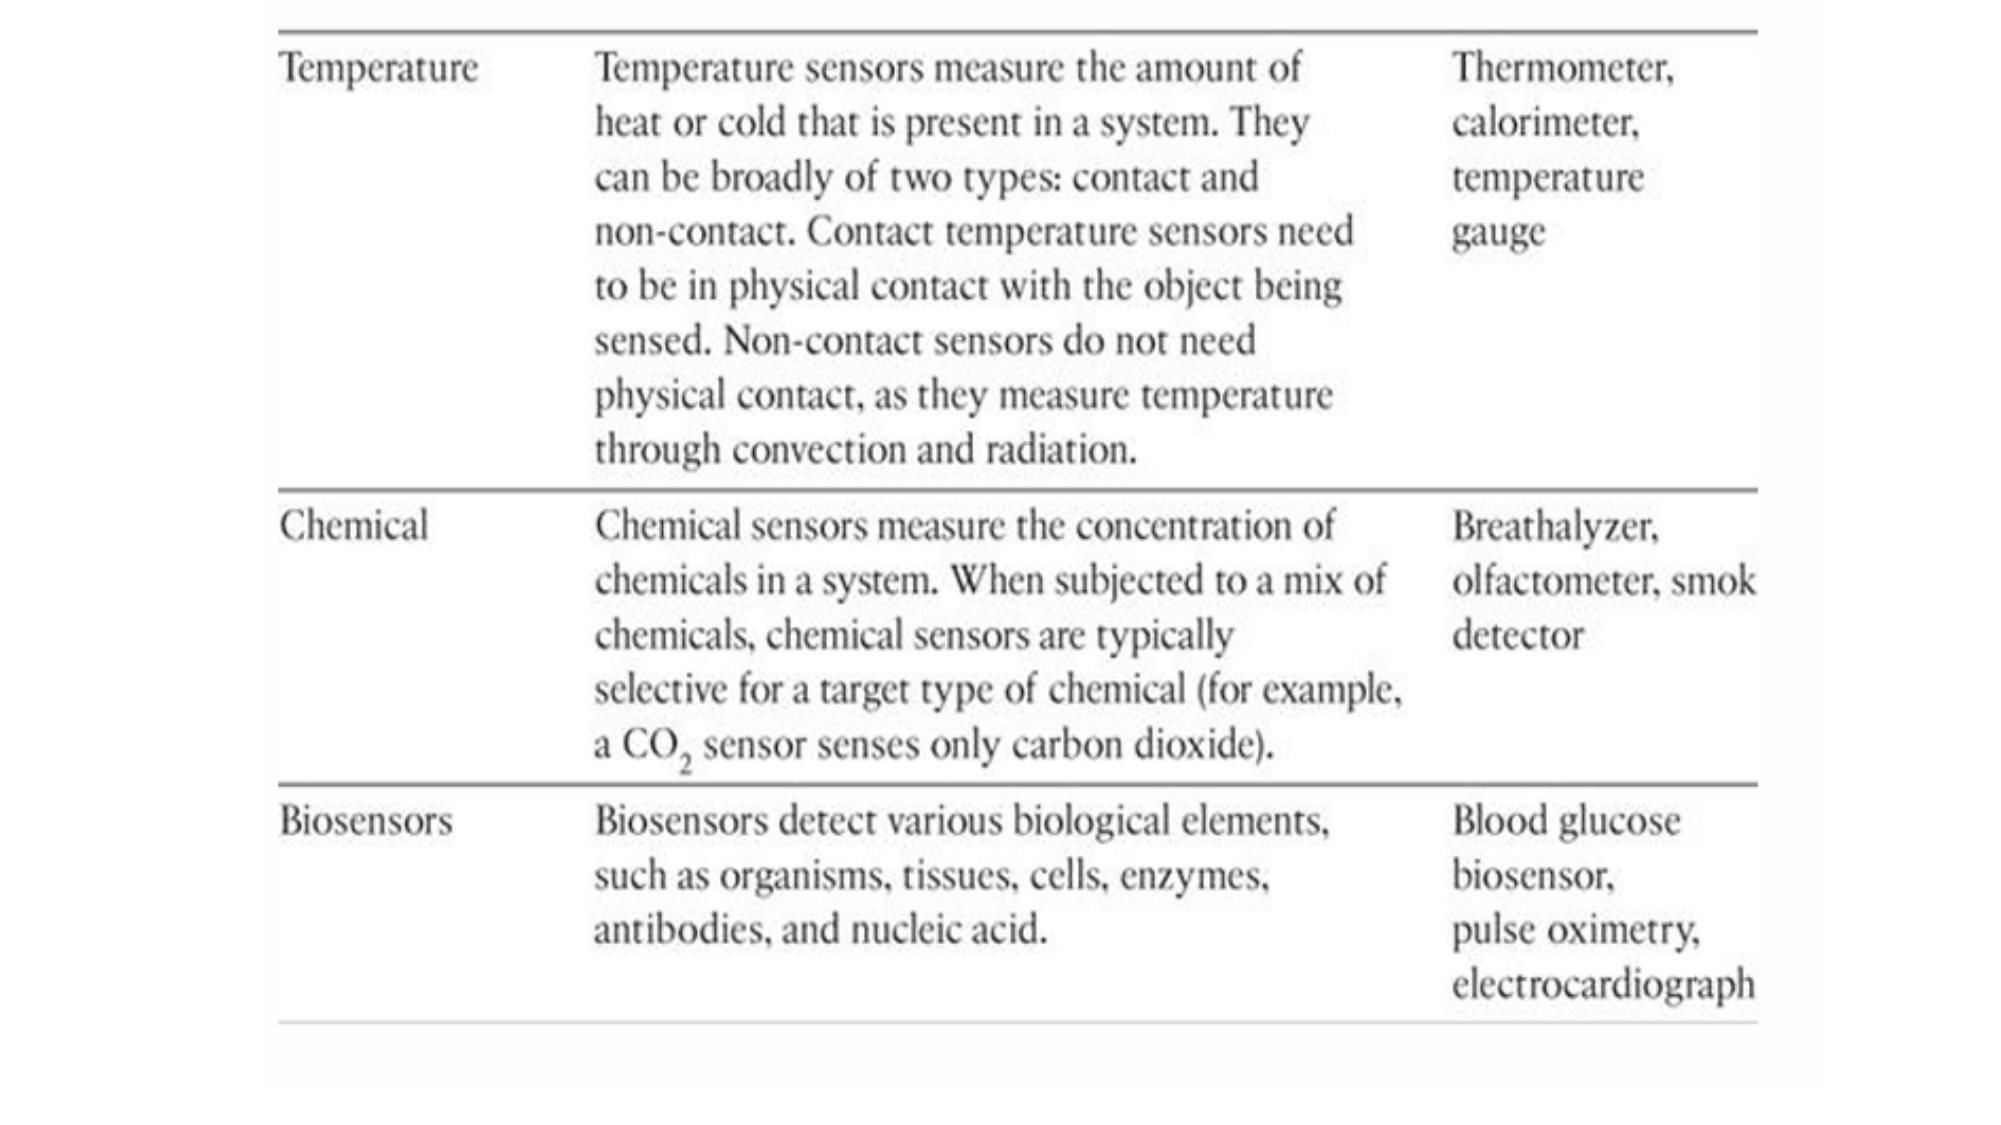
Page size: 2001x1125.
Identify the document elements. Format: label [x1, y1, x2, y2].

picture [264, 0, 1822, 1086]
